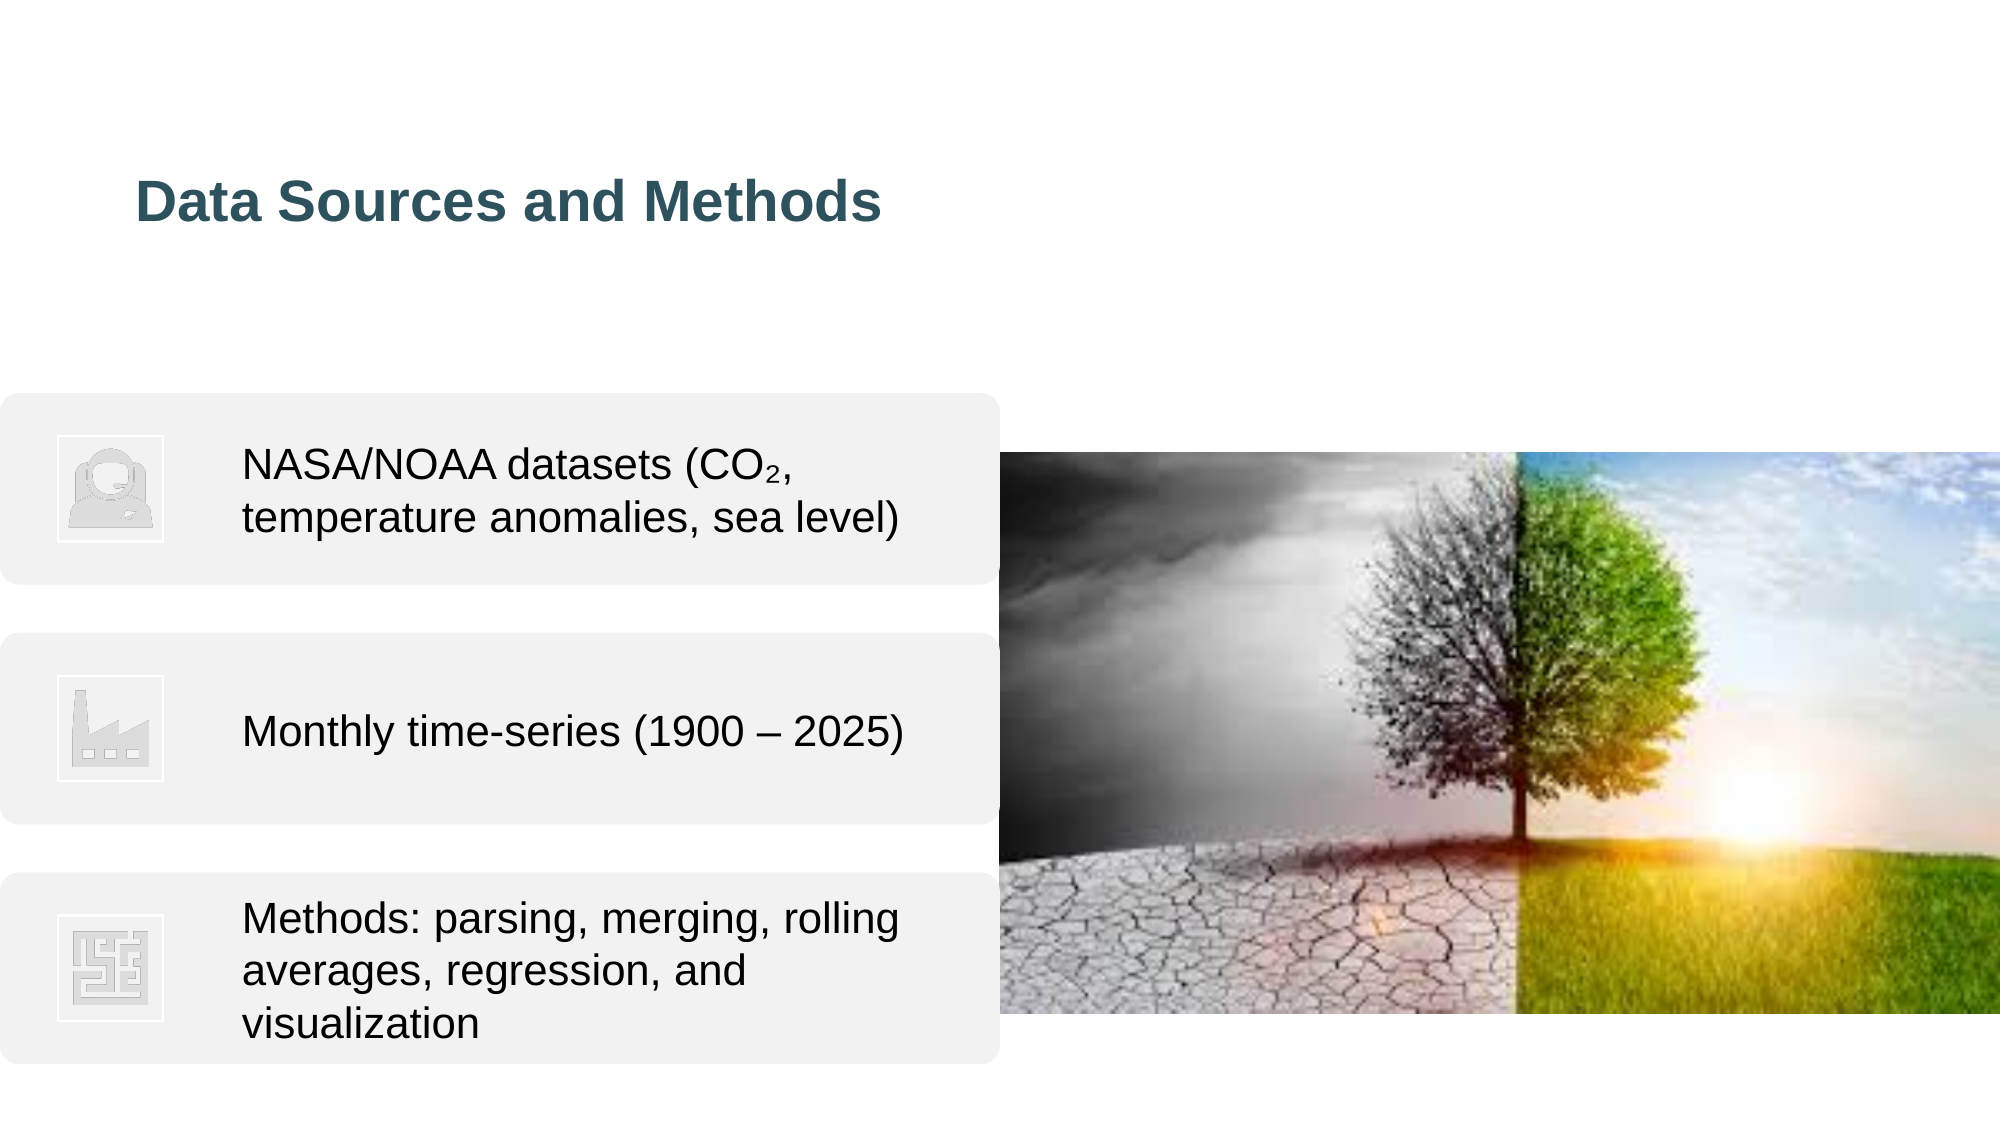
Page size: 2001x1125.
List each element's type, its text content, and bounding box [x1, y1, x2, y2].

picture [1000, 452, 2000, 1014]
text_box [0, 392, 1000, 1065]
title Data Sources and Methods [135, 170, 1865, 250]
